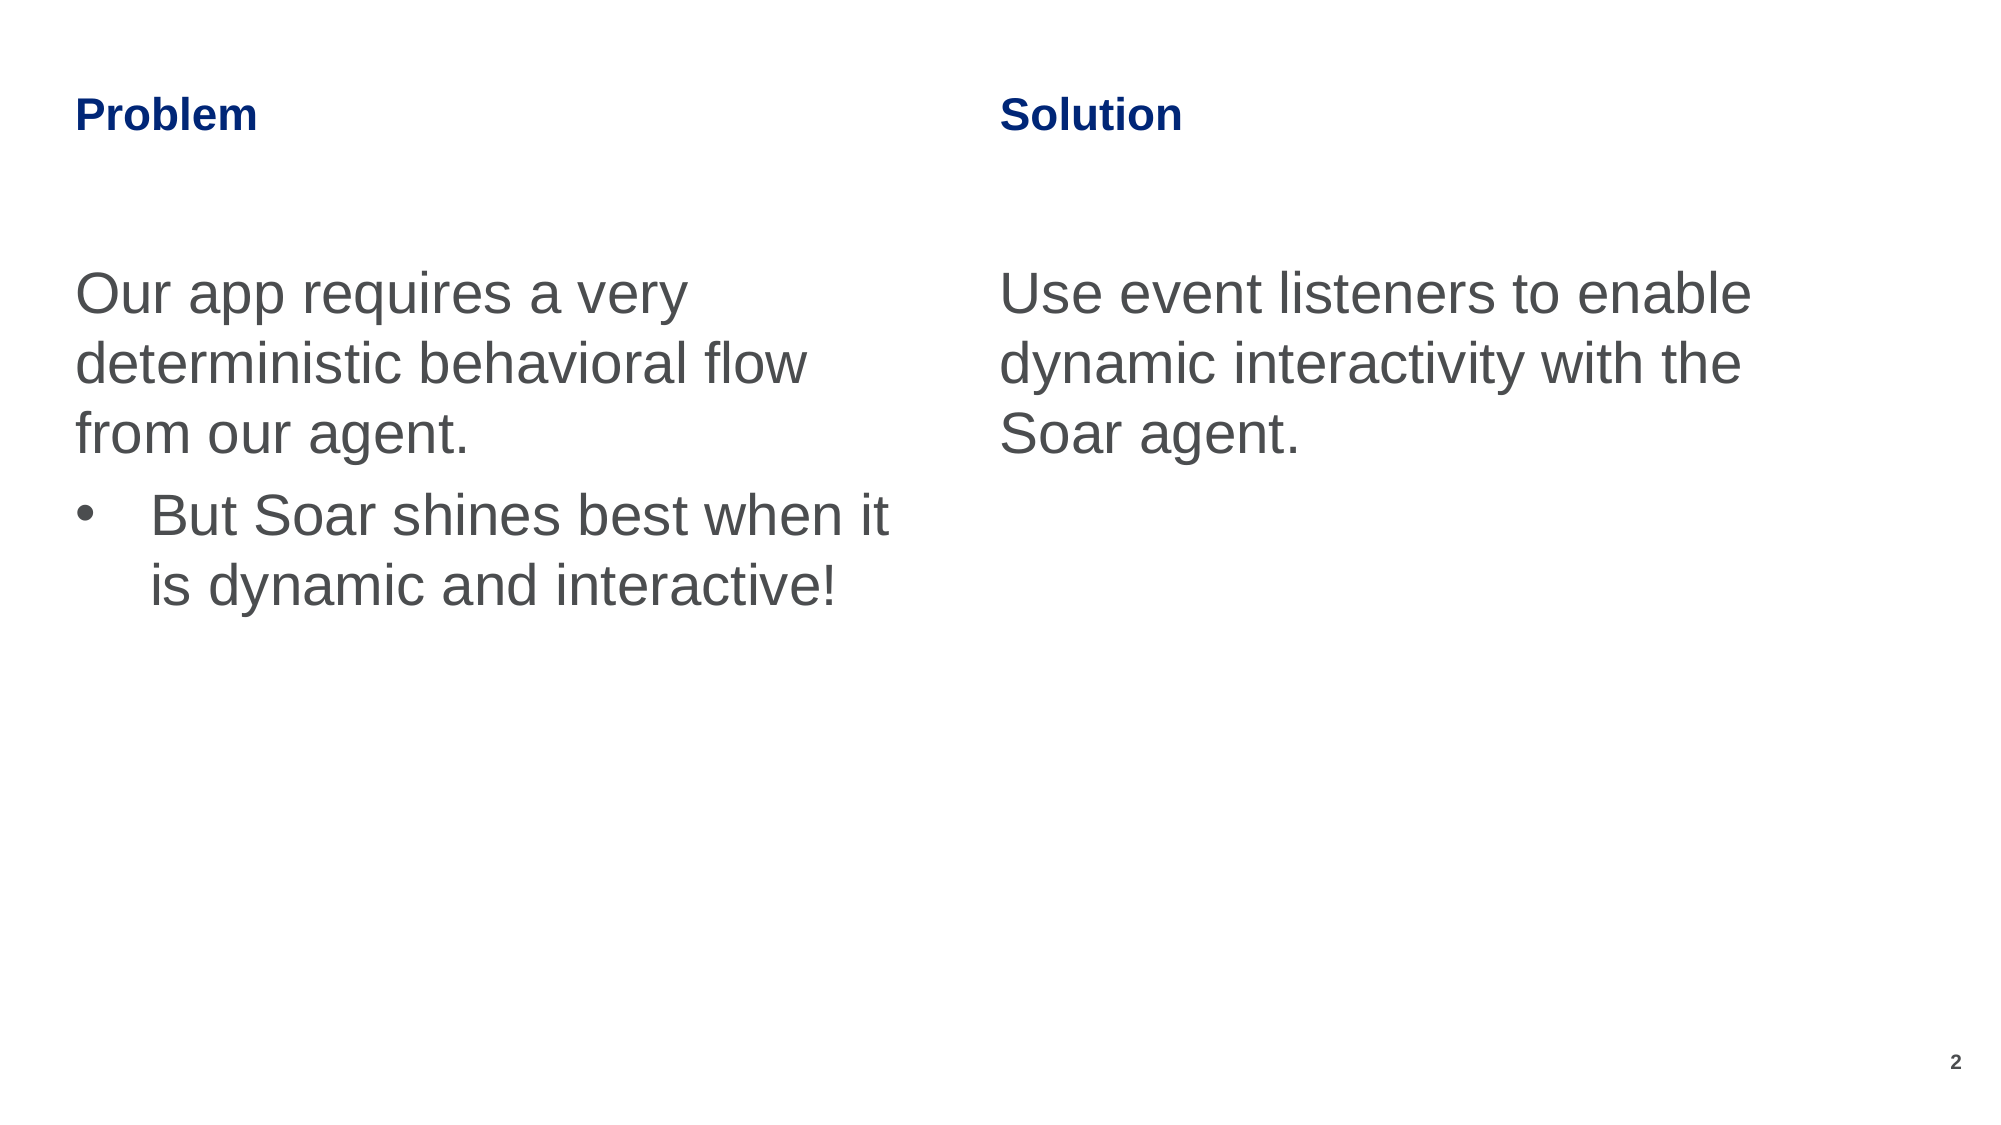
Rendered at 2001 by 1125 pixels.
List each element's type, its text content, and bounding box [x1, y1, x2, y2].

list Our app requires a very deterministic behavioral flow from our agent. But Soar shines best when it is dynamic and interactive! [75, 255, 942, 901]
text_box Solution [999, 91, 1925, 141]
text_box Use event listeners to enable dynamic interactivity with the Soar agent. [999, 255, 1868, 901]
title Problem [75, 91, 1000, 142]
